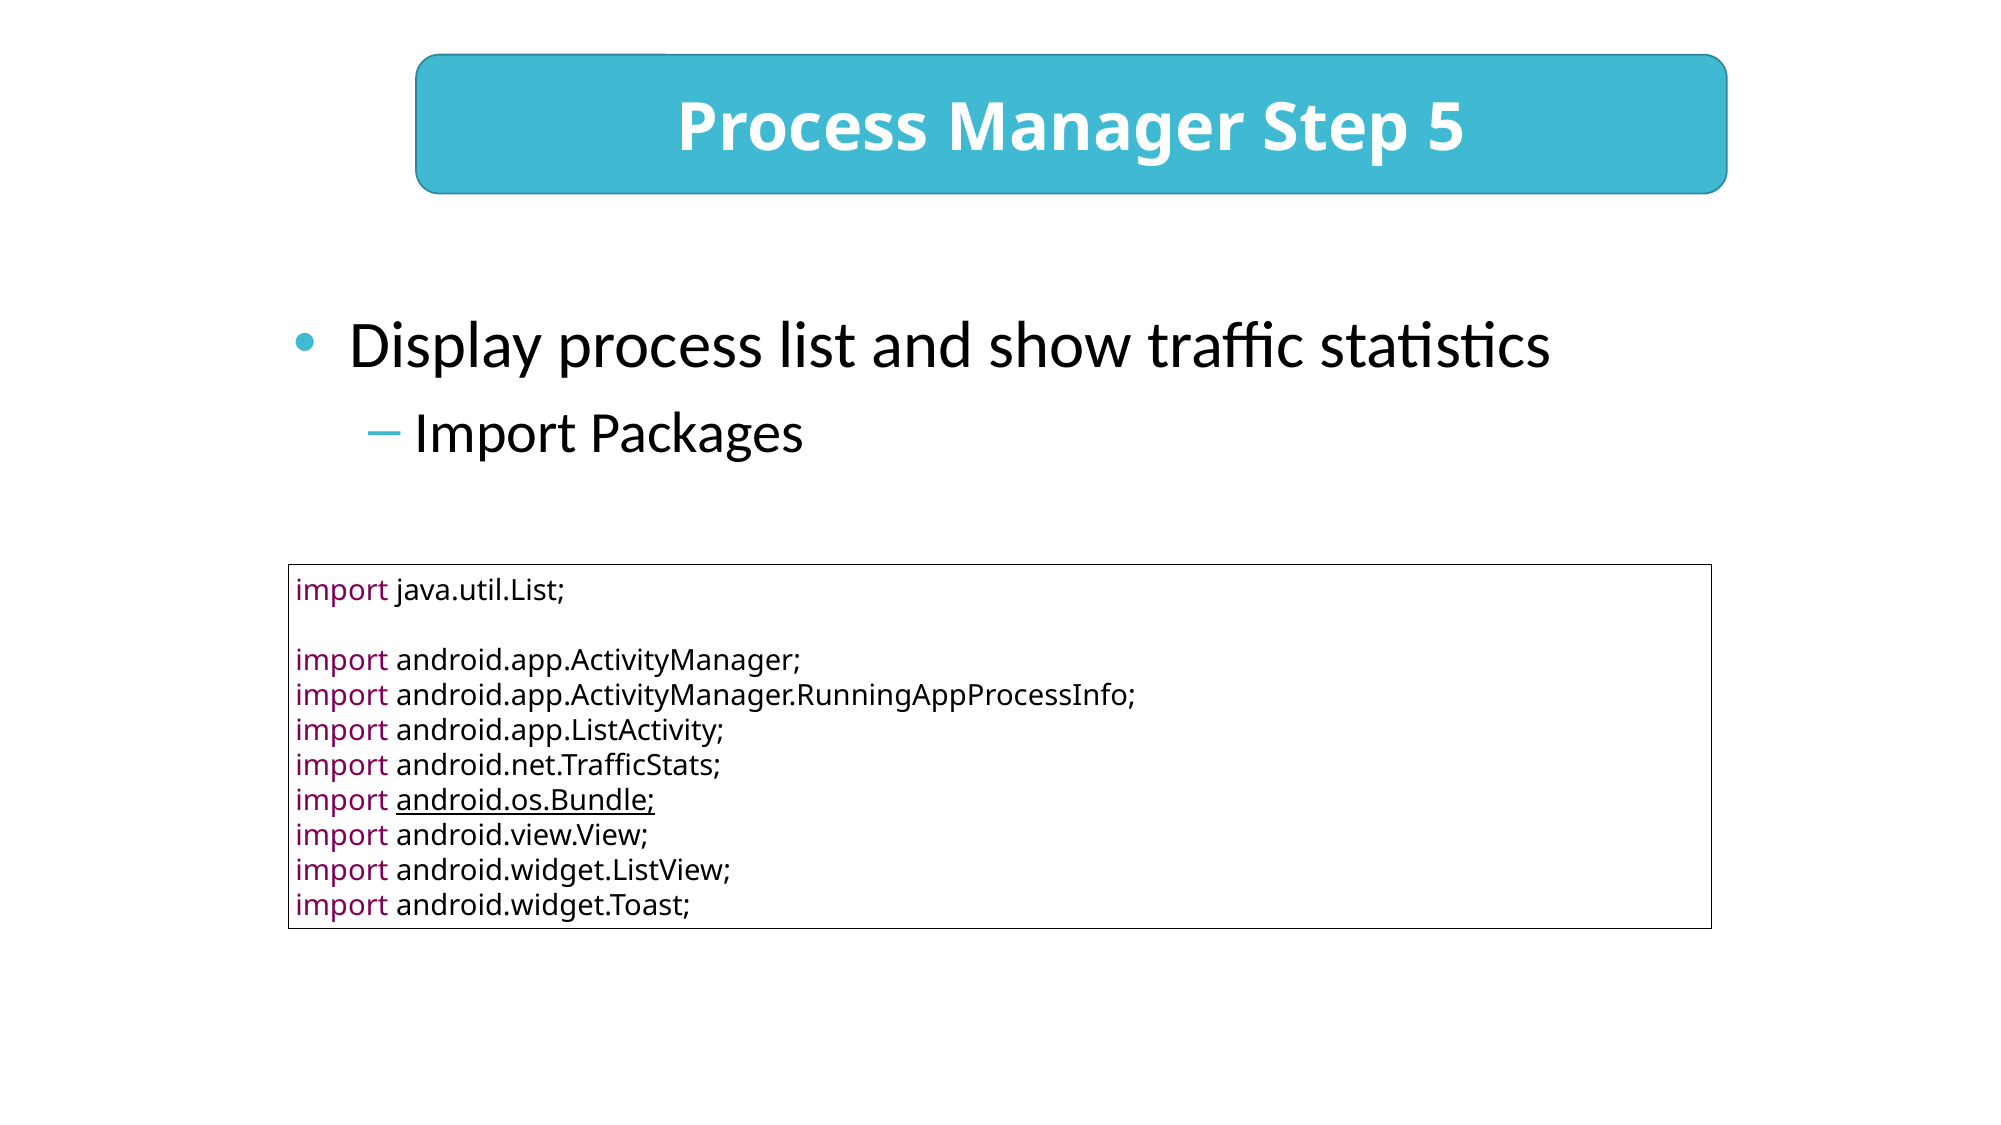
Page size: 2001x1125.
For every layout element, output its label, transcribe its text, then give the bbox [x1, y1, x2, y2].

list Display process list and show traffic statistics Import Packages [285, 293, 1637, 1037]
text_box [415, 54, 1727, 194]
text_box import java.util.List; import android.app.ActivityManager; import android.app.ActivityManager.RunningAppProcessInfo; import android.app.ListActivity; import android.net.TrafficStats; import android.os.Bundle; import android.view.View; import android.widget.ListView; import android.widget.Toast; [288, 564, 1712, 929]
